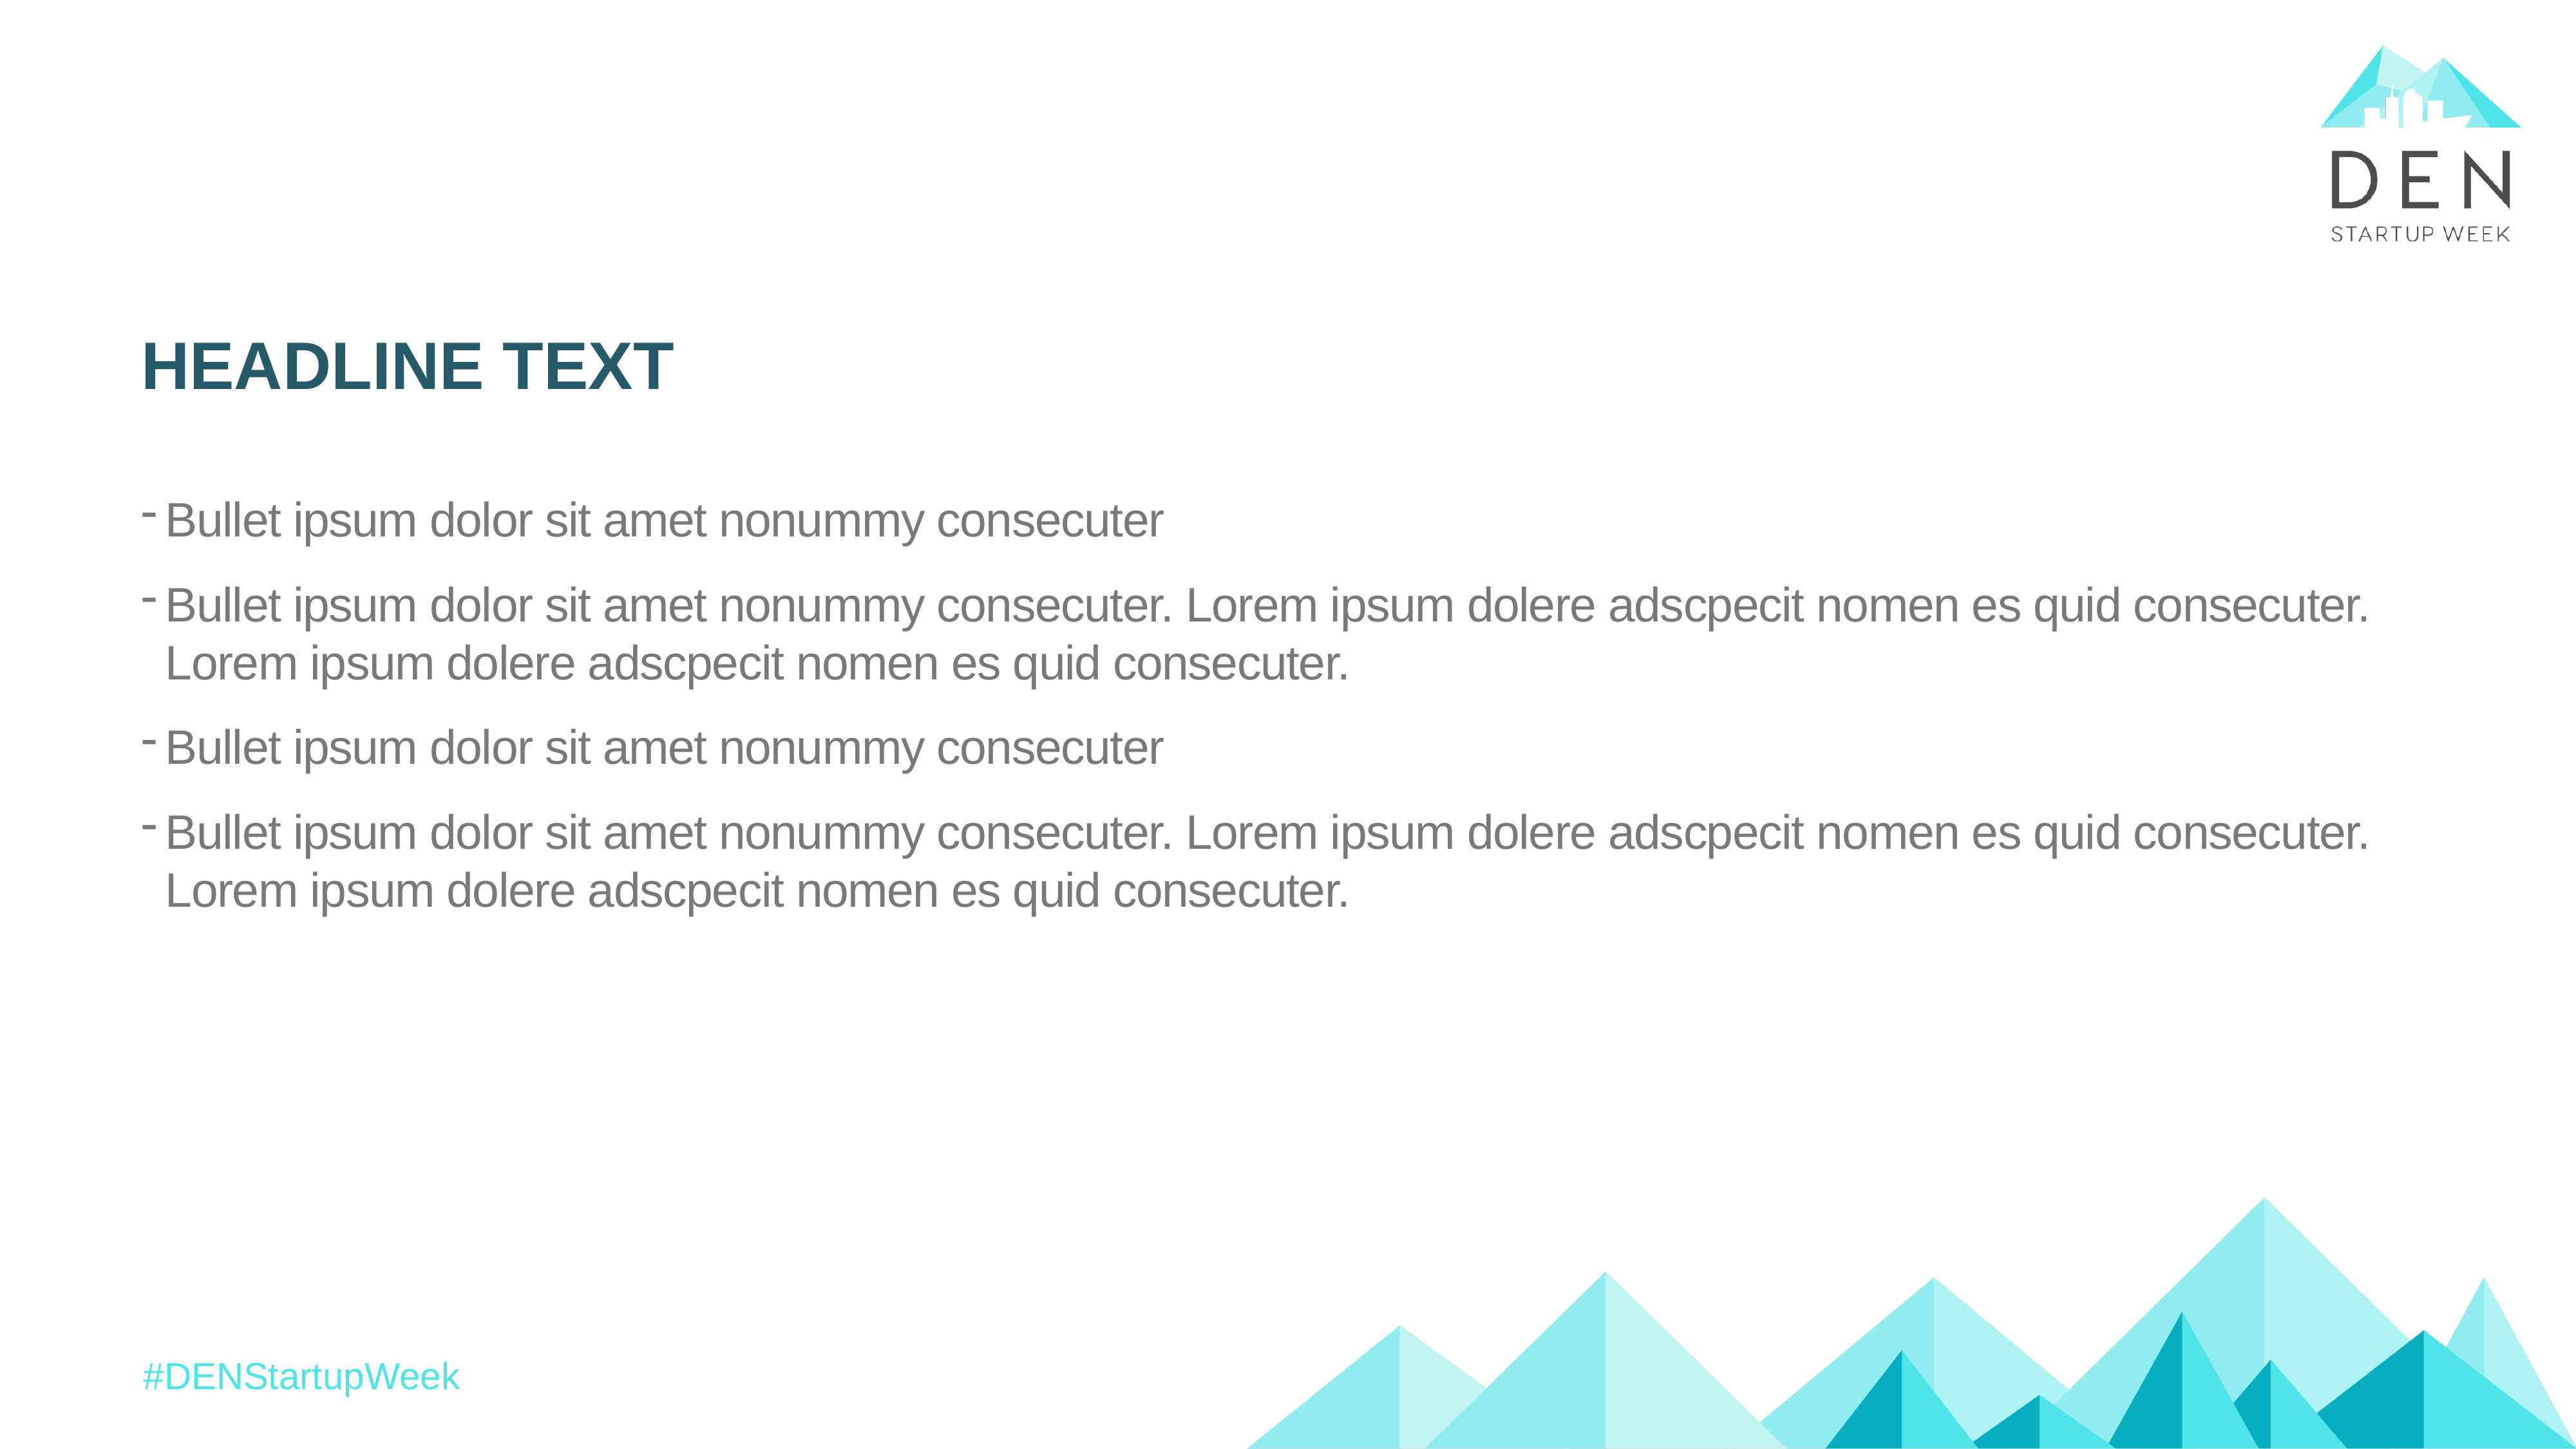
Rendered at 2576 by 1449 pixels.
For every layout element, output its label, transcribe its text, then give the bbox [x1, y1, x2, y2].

text_box Headline Text [136, 316, 2438, 408]
picture [1246, 1197, 2576, 1449]
picture [2320, 45, 2521, 242]
text_box Bullet ipsum dolor sit amet nonummy consecuter Bullet ipsum dolor sit amet nonummy consecuter. Lorem ipsum dolere adscpecit nomen es quid consecuter. Lorem ipsum dolere adscpecit nomen es quid consecuter. Bullet ipsum dolor sit amet nonummy consecuter Bullet ipsum dolor sit amet nonummy consecuter. Lorem ipsum dolere adscpecit nomen es quid consecuter. Lorem ipsum dolere adscpecit nomen es quid consecuter. [136, 483, 2438, 922]
text_box #DENStartupWeek [138, 1346, 466, 1403]
